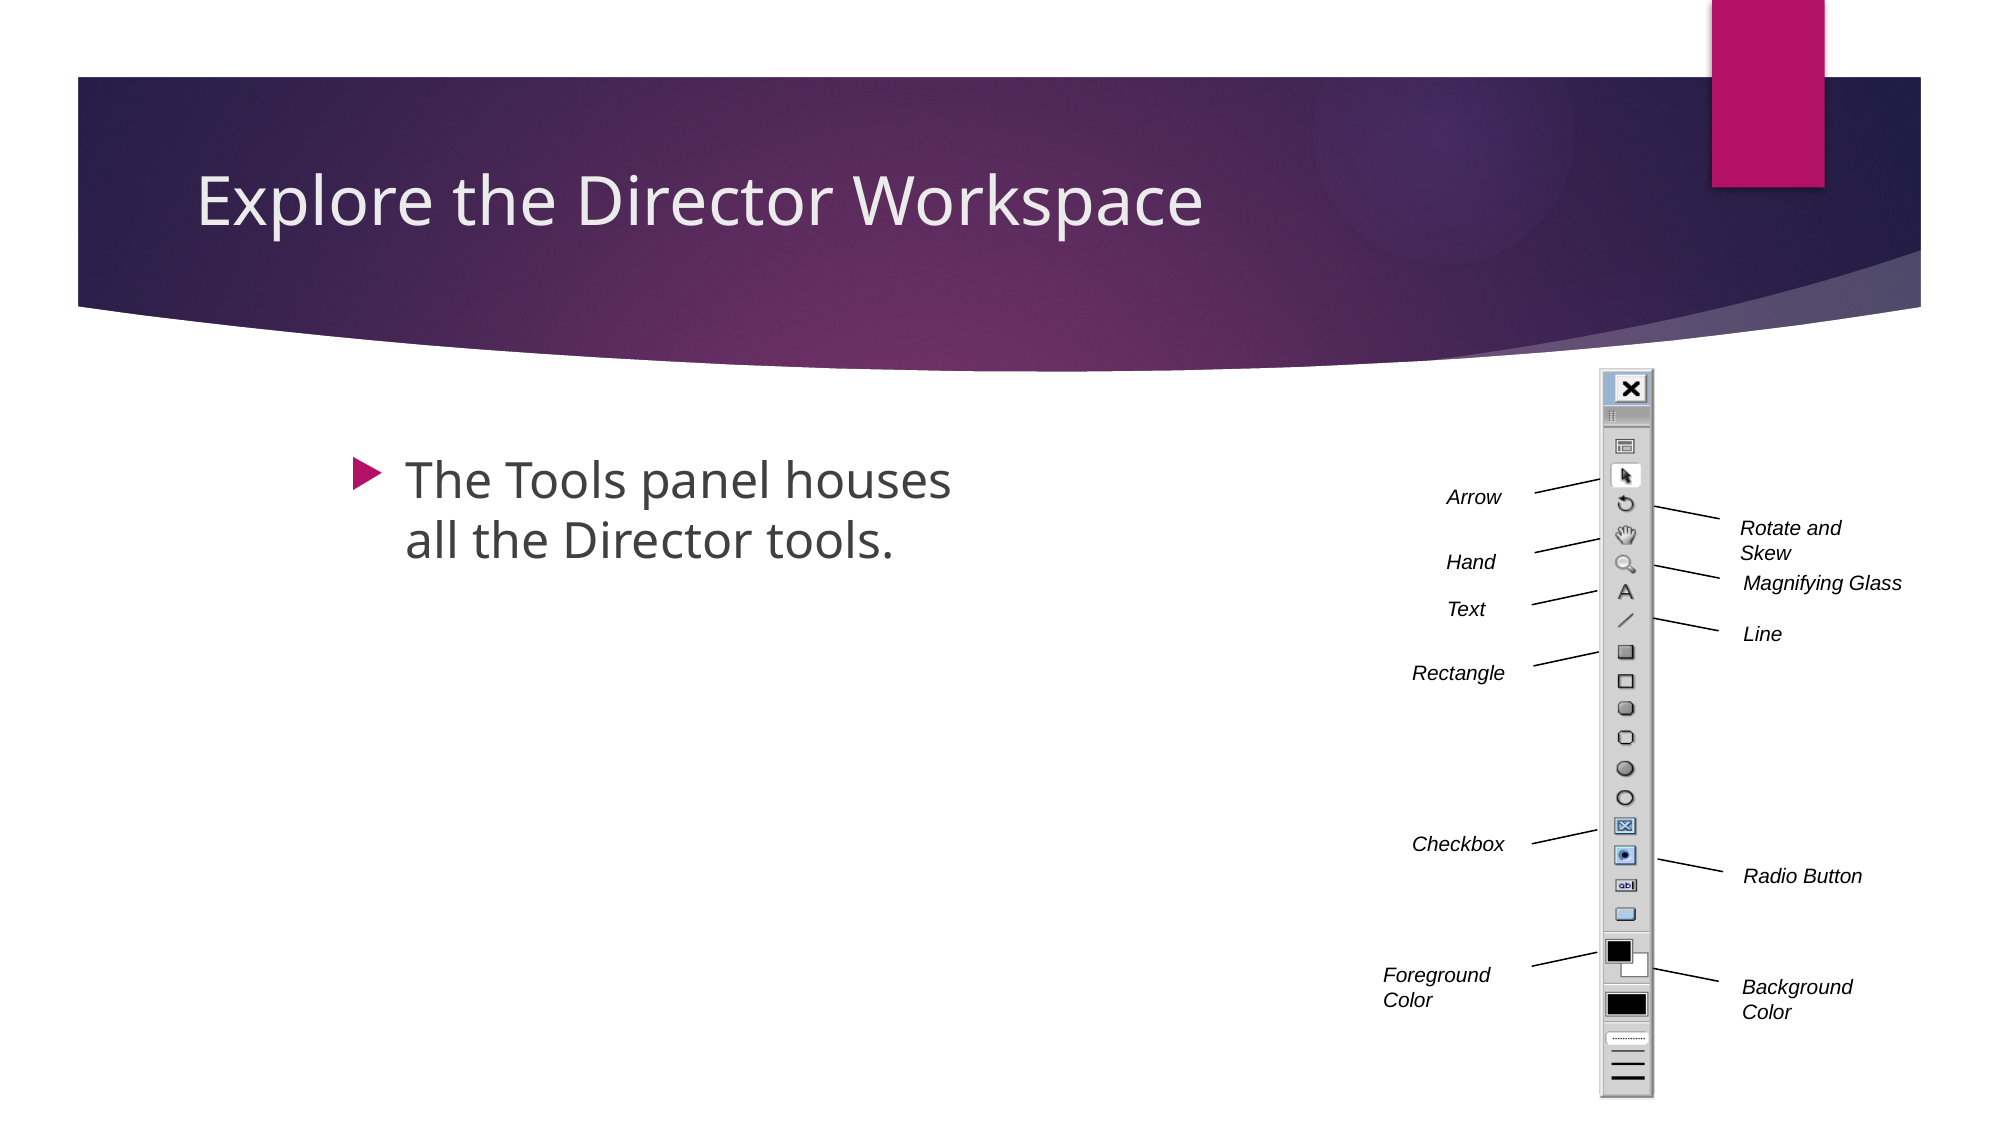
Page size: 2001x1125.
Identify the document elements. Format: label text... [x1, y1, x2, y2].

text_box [1531, 829, 1598, 844]
text_box Arrow [1432, 476, 1529, 517]
text_box Hand [1431, 541, 1528, 582]
text_box Line [1728, 612, 1826, 653]
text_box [1653, 968, 1719, 982]
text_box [1654, 505, 1720, 519]
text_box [1534, 538, 1600, 553]
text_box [1531, 590, 1598, 605]
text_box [1531, 951, 1598, 967]
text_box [1653, 617, 1719, 631]
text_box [1534, 478, 1600, 494]
text_box Foreground Color [1368, 954, 1526, 1020]
text_box Text [1432, 587, 1529, 628]
text_box Magnifying Glass [1728, 561, 1935, 602]
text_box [1533, 651, 1599, 667]
text_box Rotate and Skew [1725, 506, 1882, 572]
text_box Rectangle [1397, 652, 1530, 692]
picture [1599, 368, 1655, 1100]
text_box Radio Button [1728, 855, 1882, 896]
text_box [1657, 858, 1723, 872]
text_box Checkbox [1397, 823, 1528, 864]
text_box Background Color [1727, 966, 1880, 1031]
title Explore the Director Workspace [179, 149, 1276, 267]
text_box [1654, 565, 1720, 579]
list The Tools panel houses all the Director tools. [334, 441, 1004, 1009]
